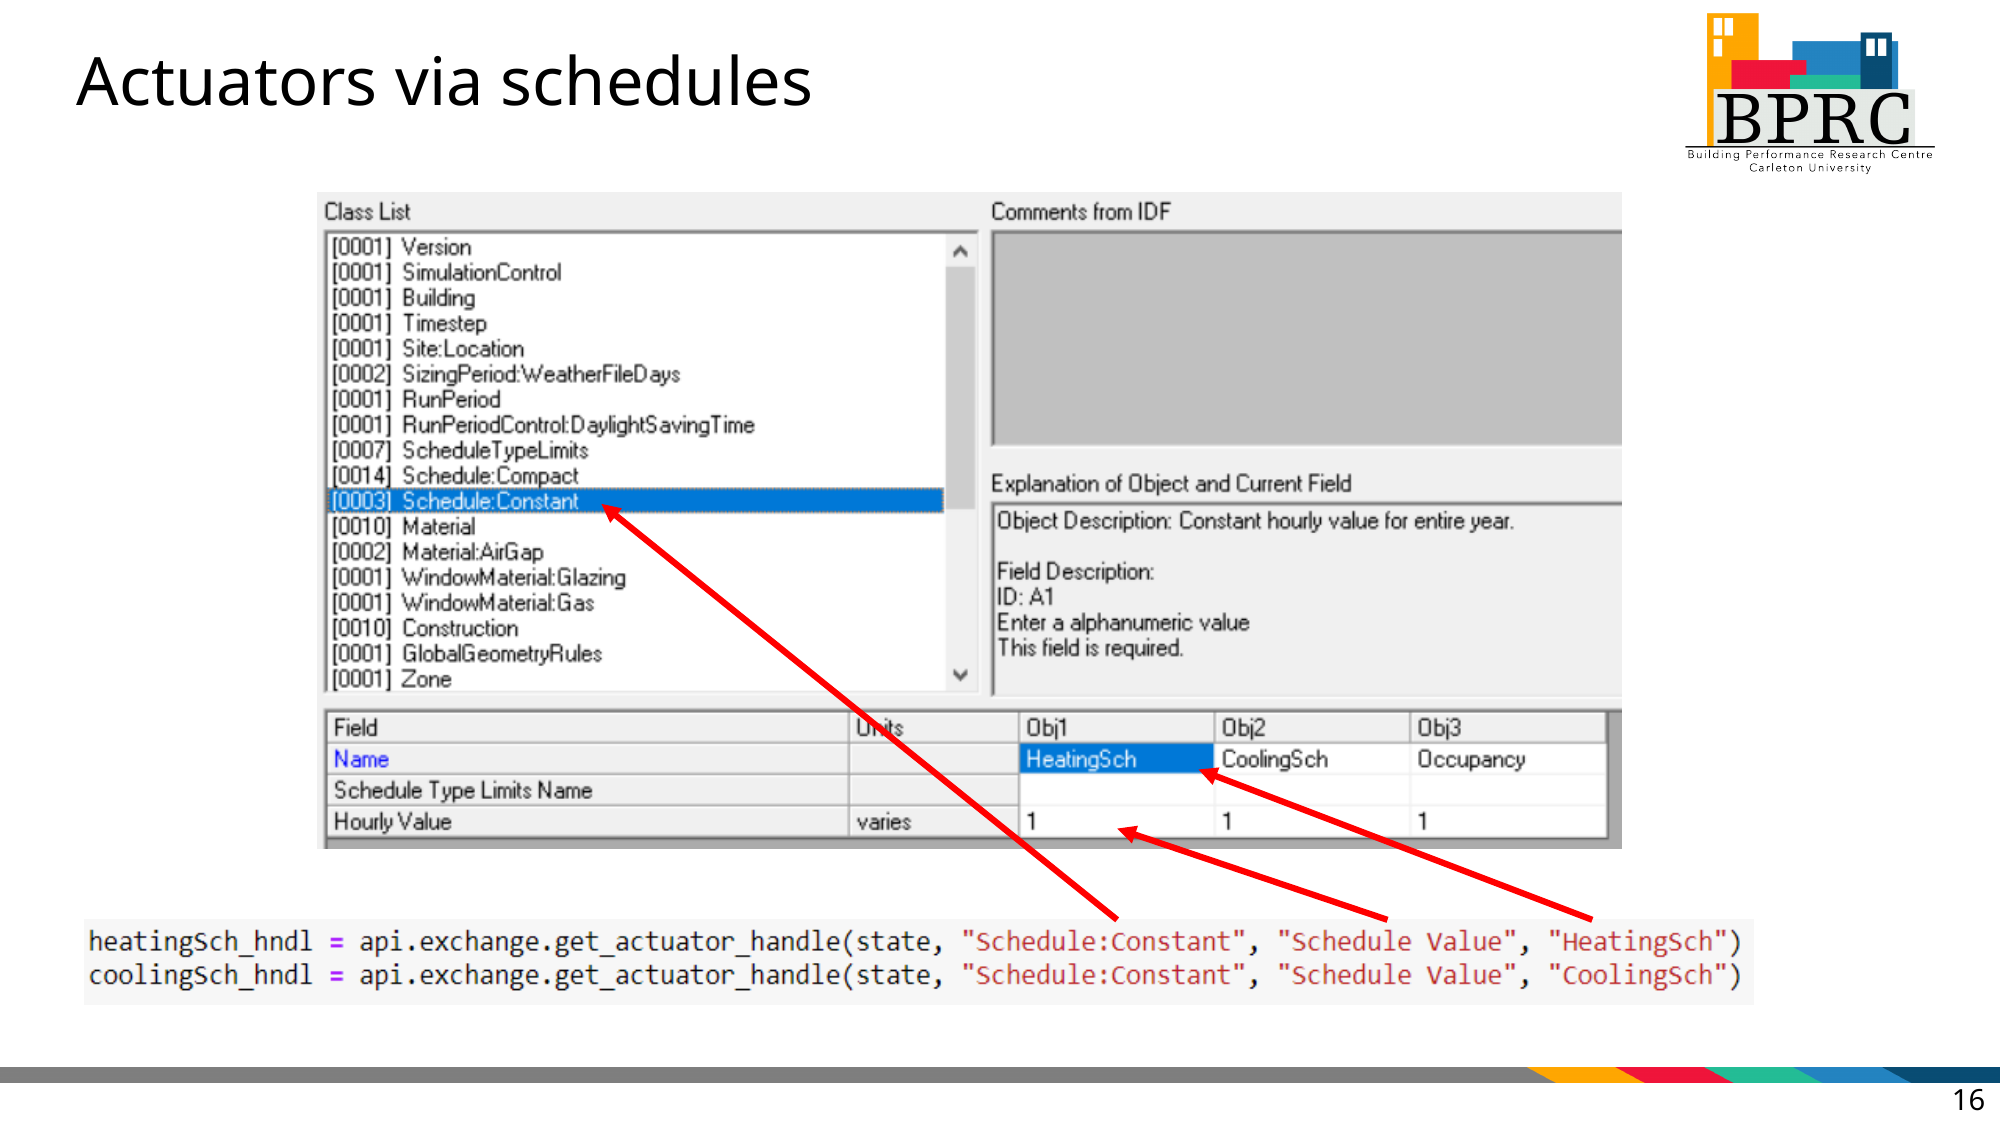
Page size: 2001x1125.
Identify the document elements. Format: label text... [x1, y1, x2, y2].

picture [0, 1067, 2000, 1083]
title Actuators via schedules [61, 0, 1668, 168]
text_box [1118, 828, 1388, 920]
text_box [601, 503, 1118, 920]
picture [1667, 10, 1962, 176]
picture [84, 919, 1754, 1005]
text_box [1198, 769, 1593, 920]
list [317, 192, 1621, 849]
